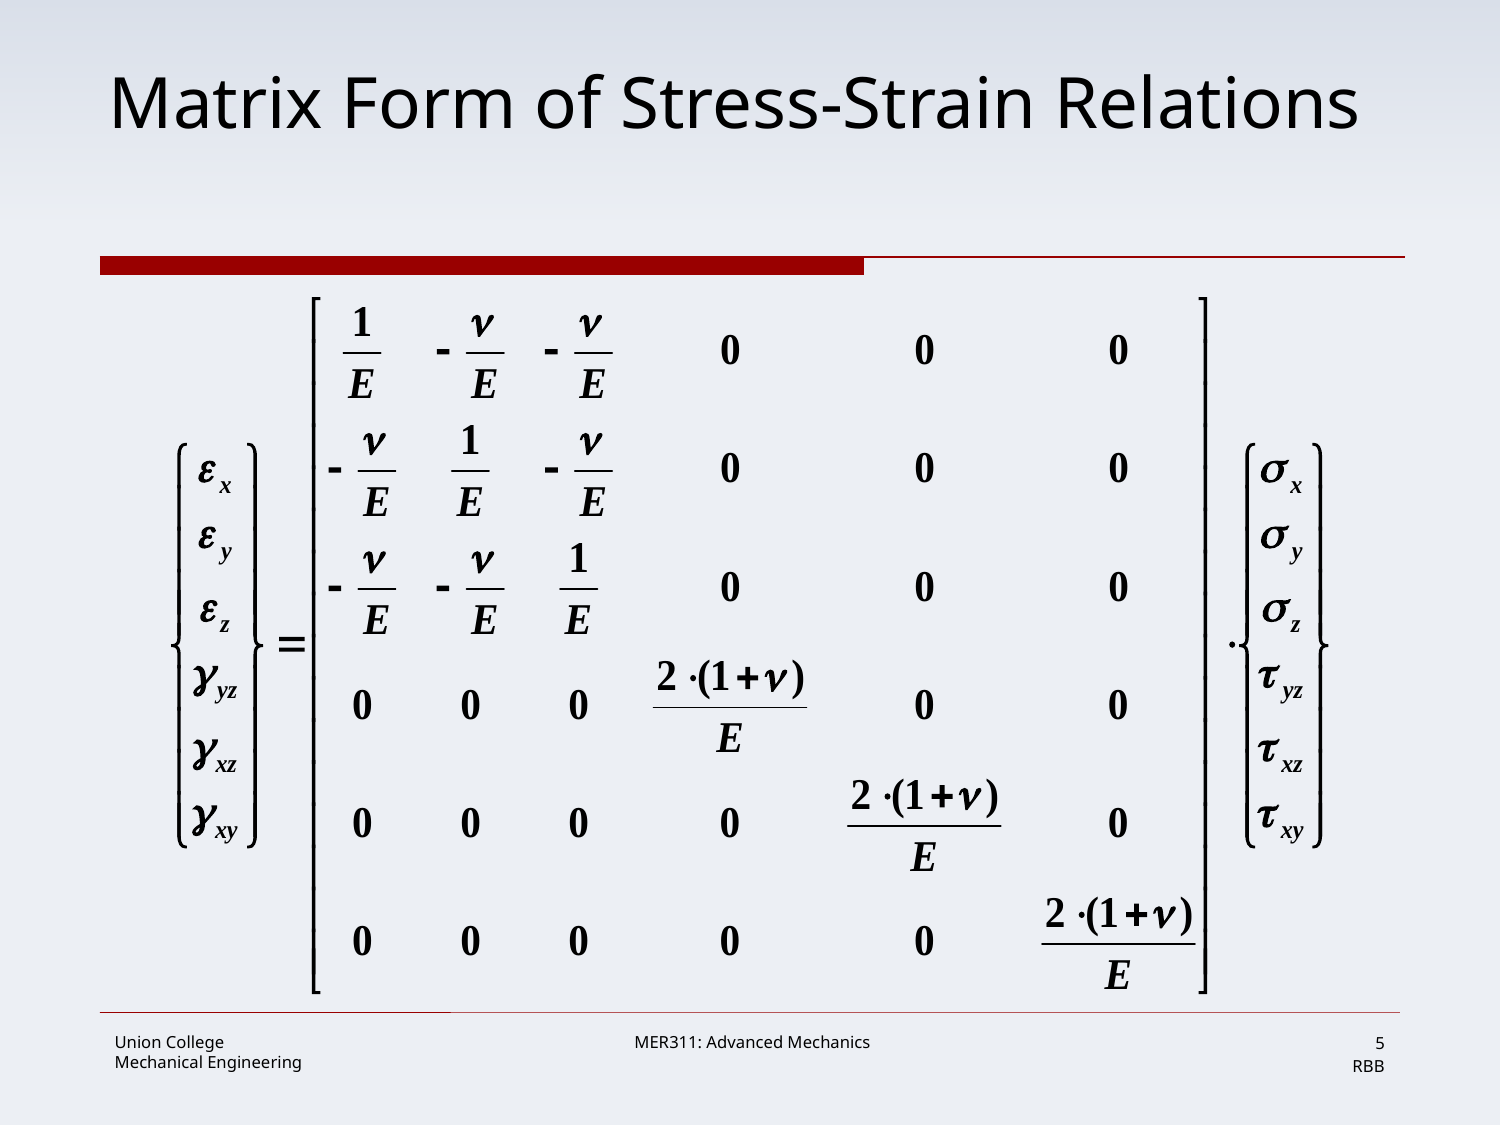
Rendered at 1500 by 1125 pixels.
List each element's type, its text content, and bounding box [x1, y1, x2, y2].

title Matrix Form of Stress-Strain Relations [94, 50, 1407, 250]
slide_number 5 RBB [1050, 1025, 1400, 1085]
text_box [162, 287, 1338, 1002]
